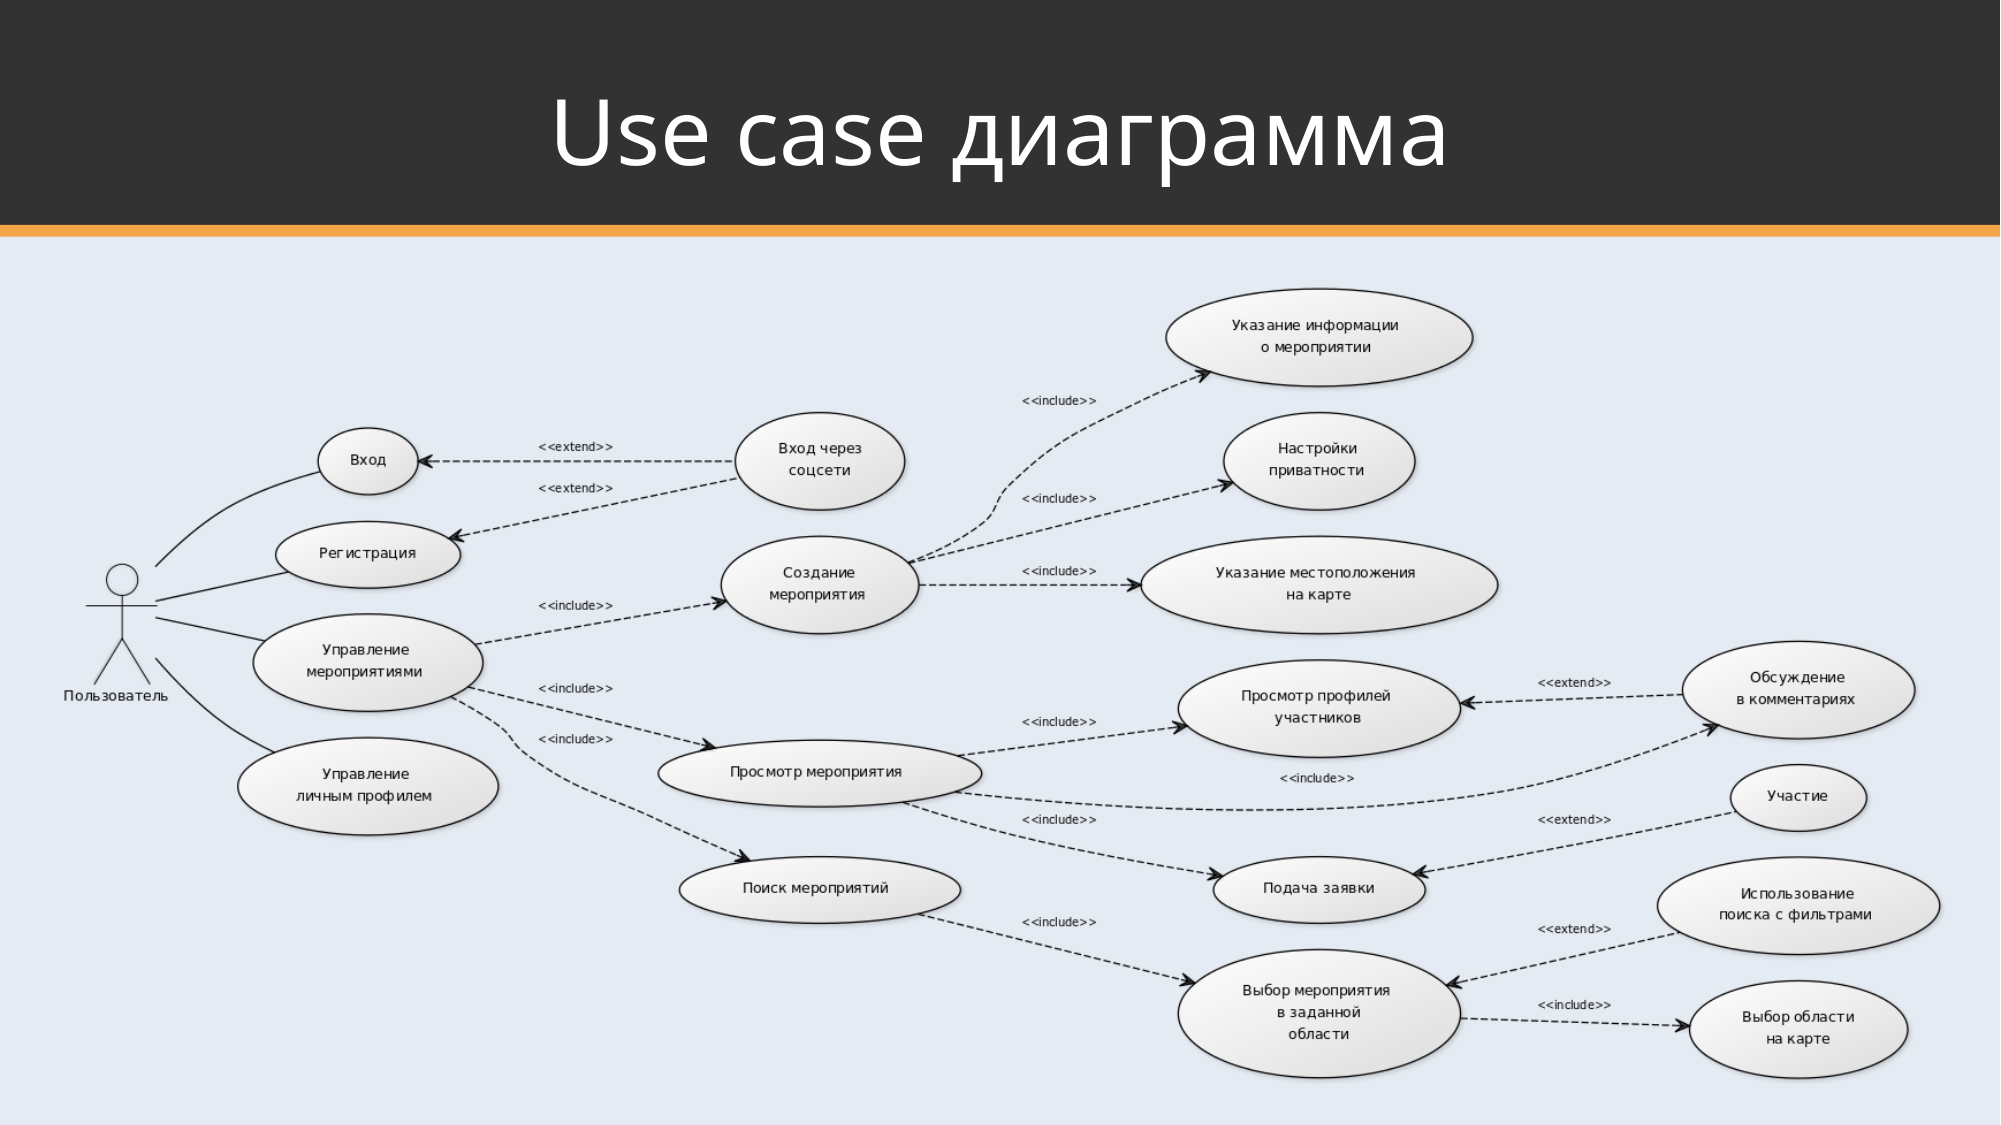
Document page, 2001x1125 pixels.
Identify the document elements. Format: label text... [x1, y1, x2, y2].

picture [30, 260, 1970, 1107]
title Use case диаграмма [137, 59, 1863, 213]
